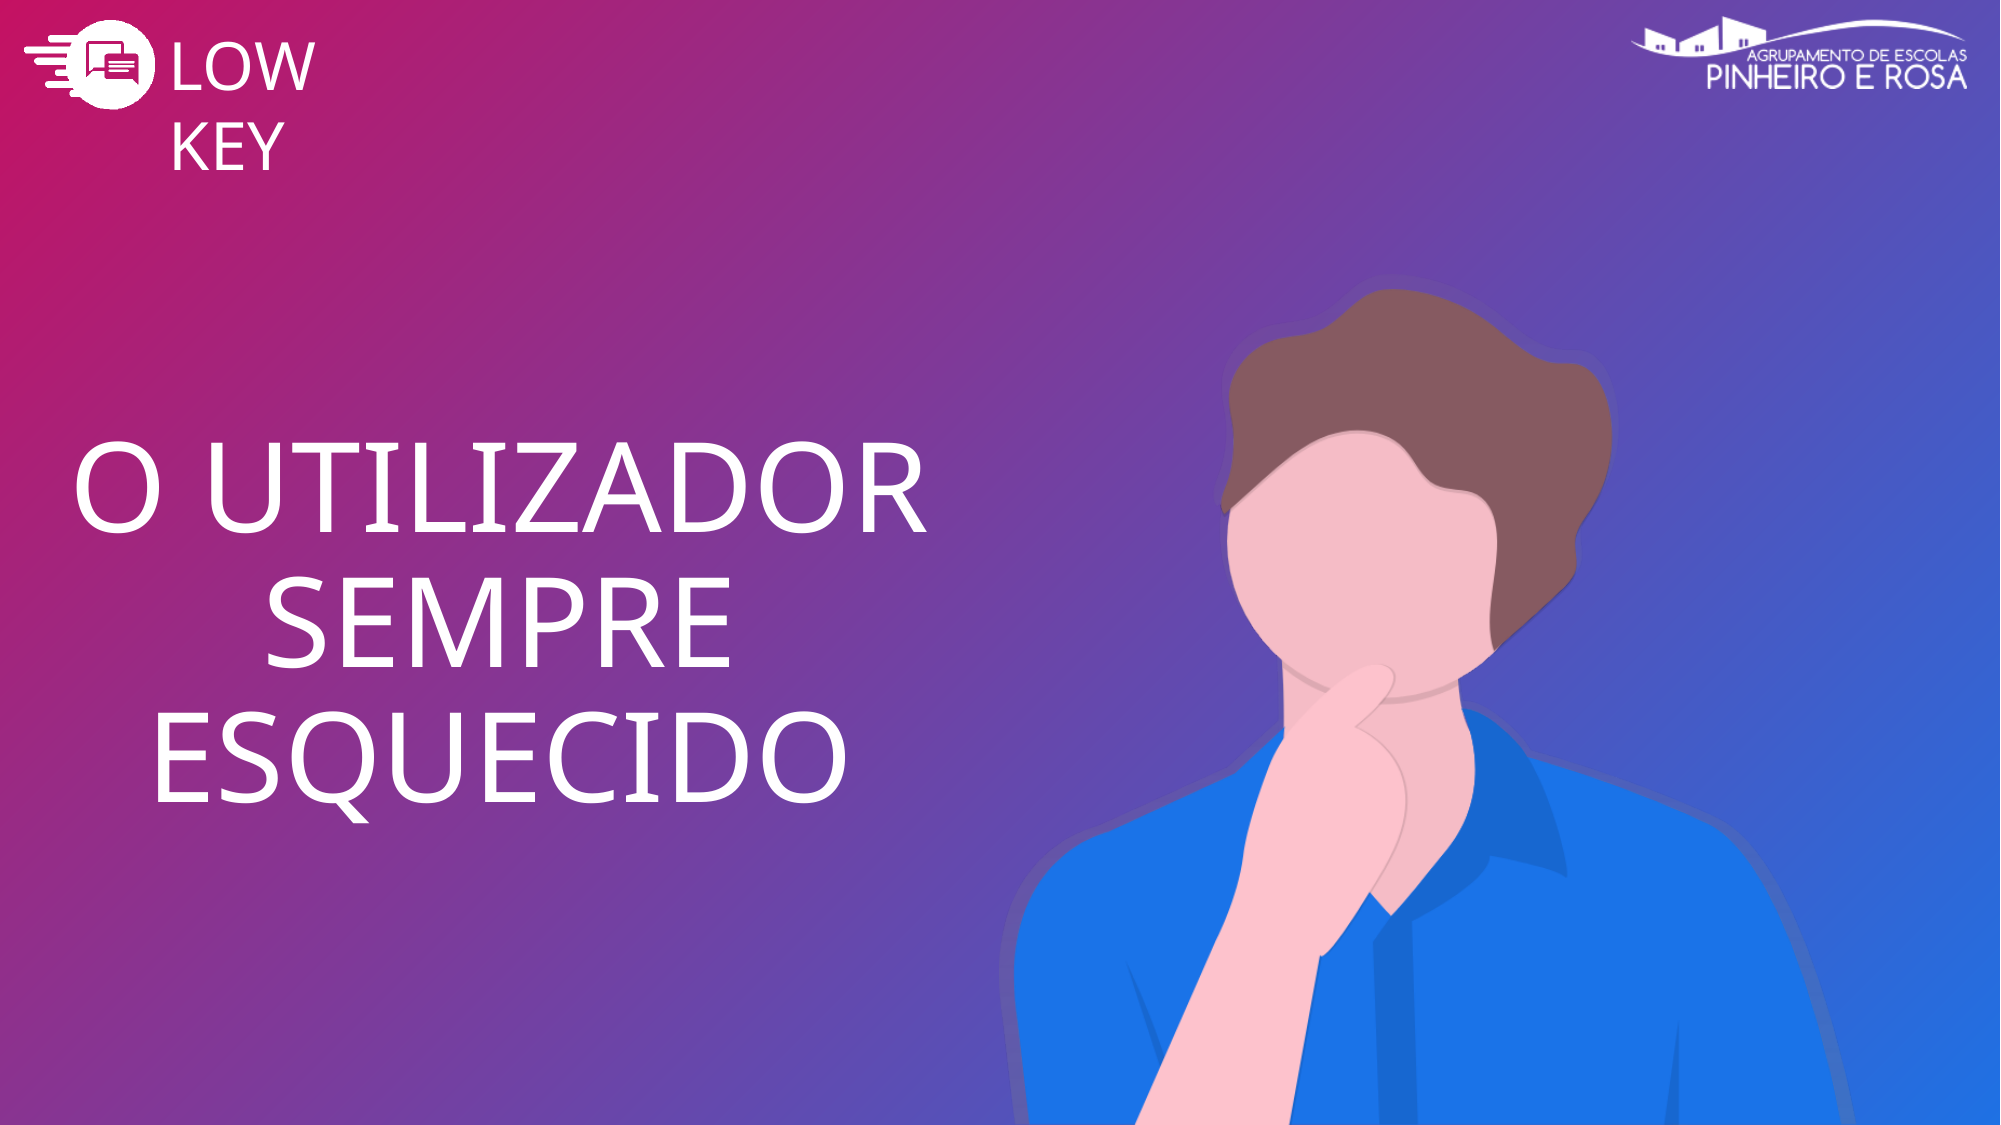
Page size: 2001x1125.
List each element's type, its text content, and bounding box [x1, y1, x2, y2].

title O UTILIZADOR SEMPRE ESQUECIDO [0, 146, 1000, 1109]
picture [1631, 16, 1967, 89]
picture [999, 274, 1857, 1125]
text_box LOWKEY [154, 16, 361, 192]
picture [24, 0, 155, 130]
